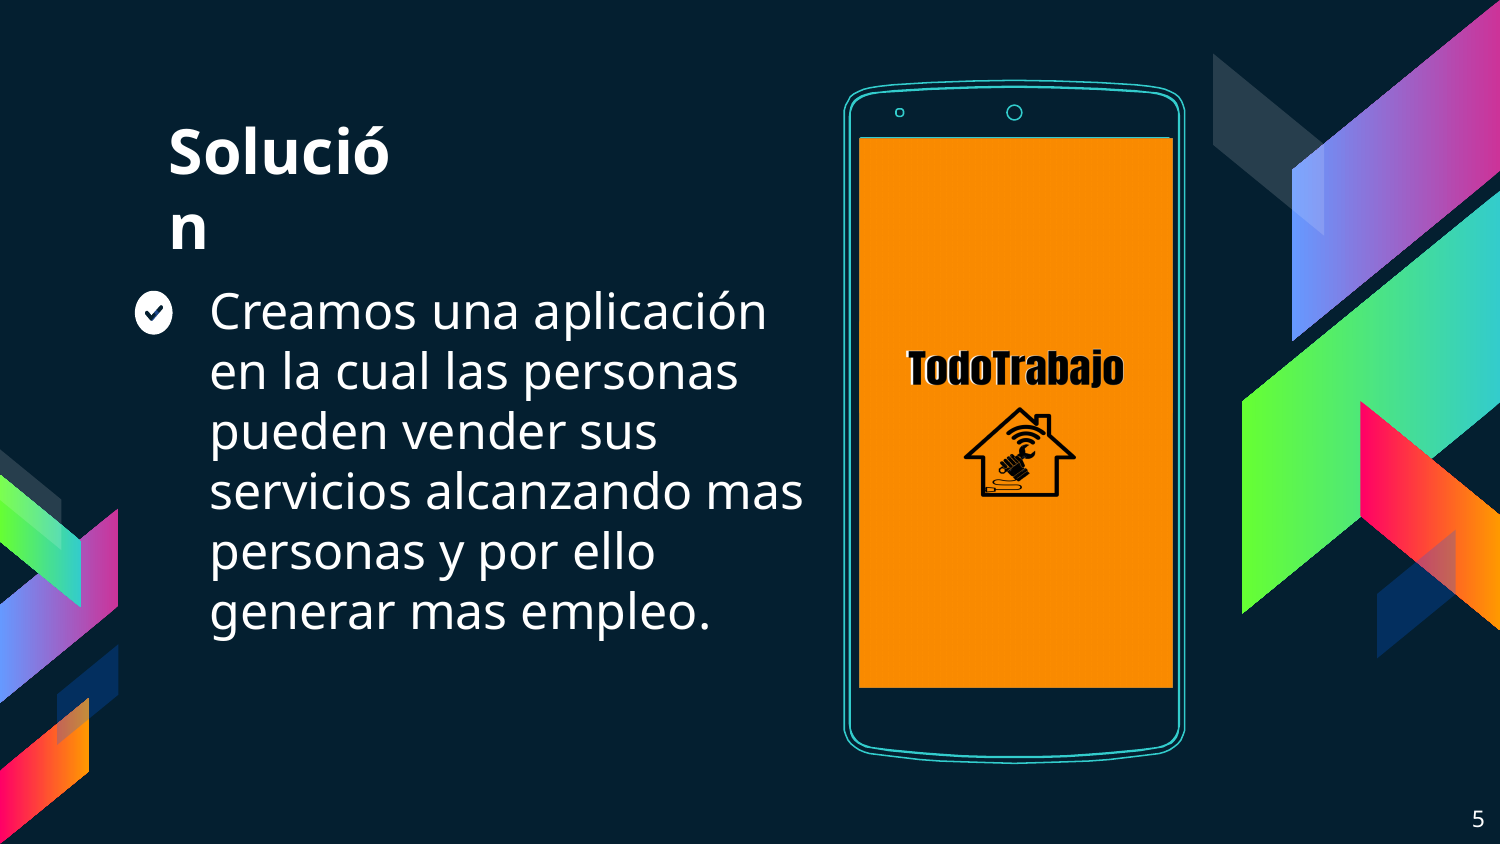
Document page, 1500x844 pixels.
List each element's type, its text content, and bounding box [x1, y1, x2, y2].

list Creamos una aplicación en la cual las personas pueden vender sus servicios alcanzando mas personas y por ello generar mas empleo. [119, 264, 844, 631]
picture [859, 137, 1174, 688]
text_box [134, 290, 173, 335]
title Solución [153, 173, 435, 264]
text_box [844, 80, 1185, 764]
slide_number 5 [1403, 789, 1500, 844]
